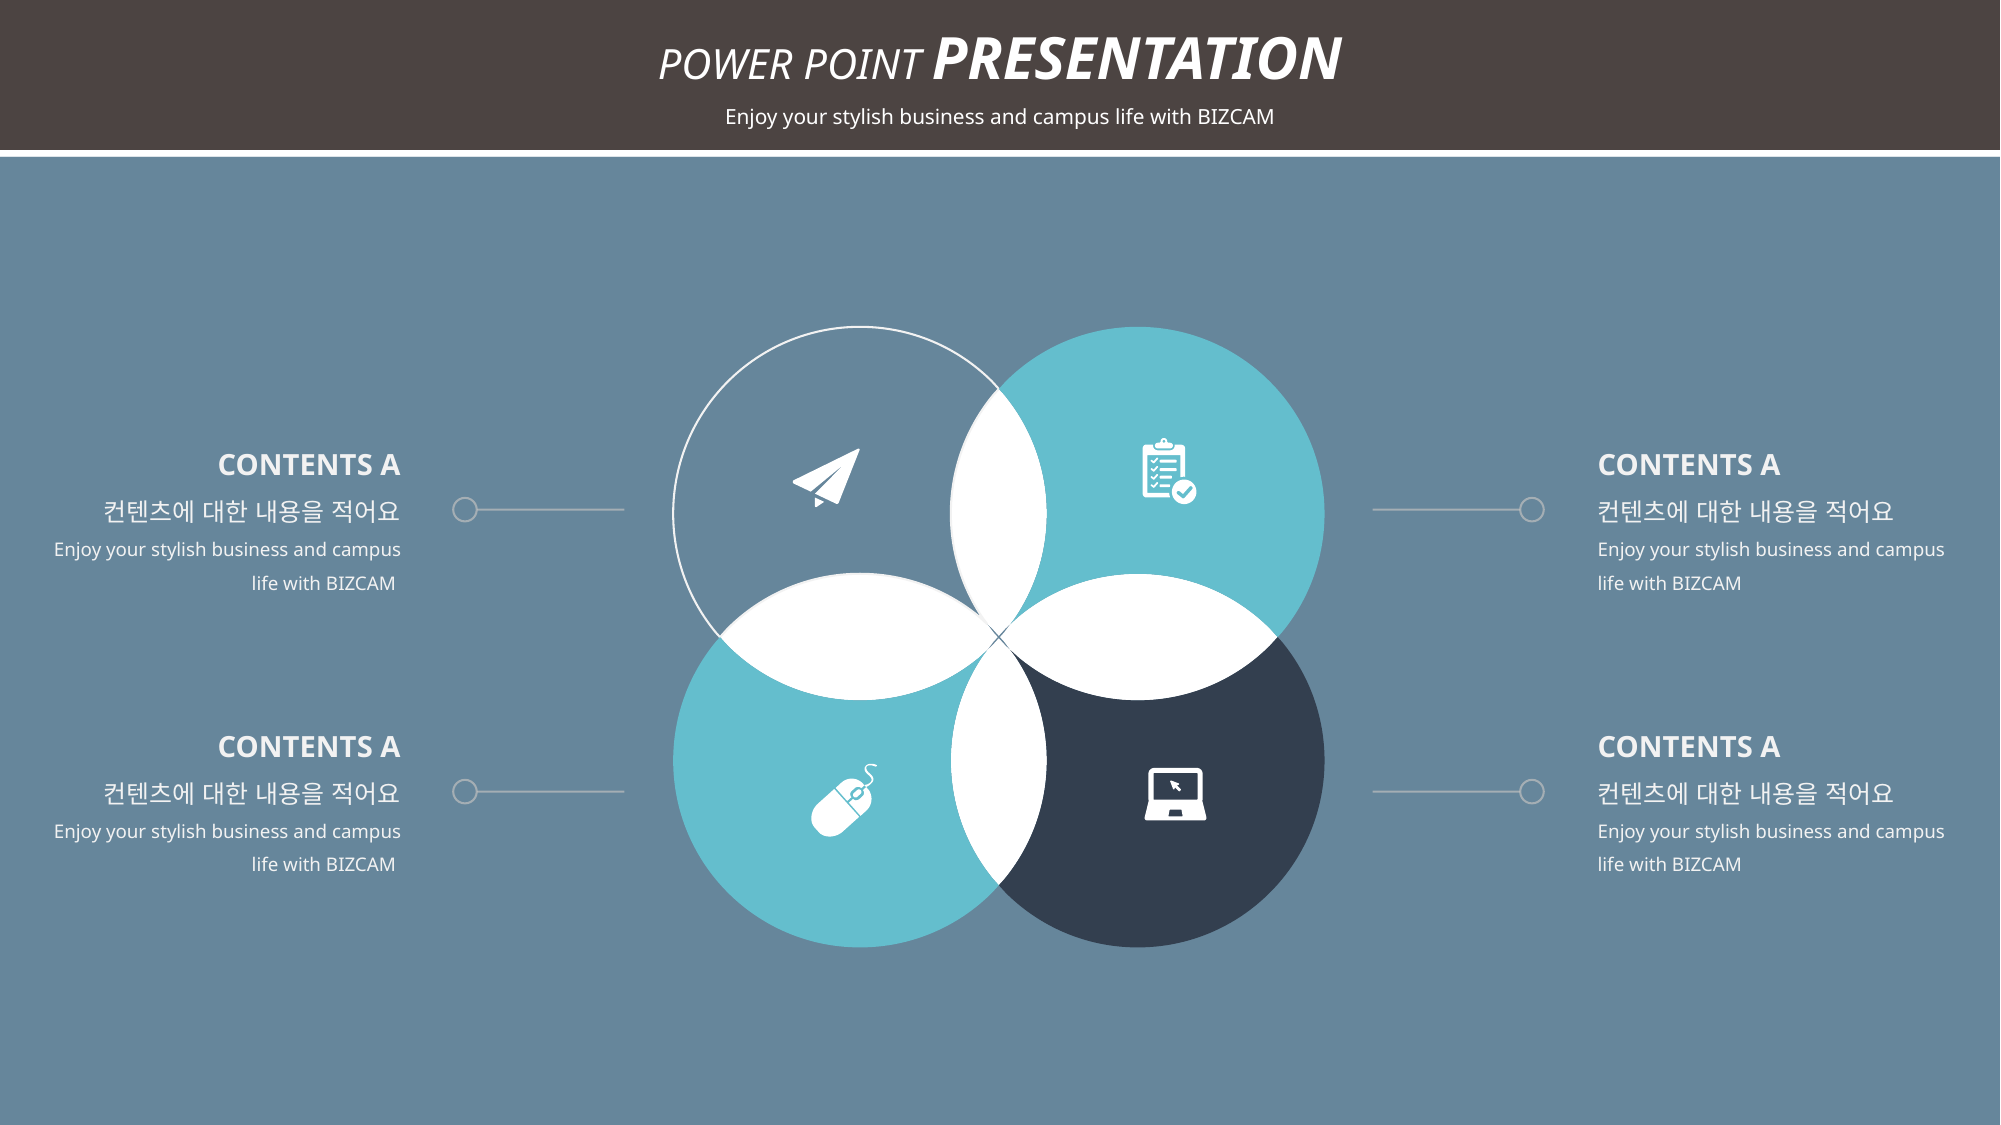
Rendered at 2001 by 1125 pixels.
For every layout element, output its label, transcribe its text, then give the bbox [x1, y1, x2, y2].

text_box [999, 575, 1275, 699]
text_box POWER POINT PRESENTATION Enjoy your stylish business and campus life with BIZCAM [0, 0, 2000, 151]
text_box [952, 392, 1045, 635]
text_box [1142, 438, 1186, 498]
text_box [672, 635, 999, 949]
text_box CONTENTS A 컨텐츠에 대한 내용을 적어요 Enjoy your stylish business and campus life with BIZCAM [15, 421, 416, 601]
text_box [672, 325, 999, 637]
text_box CONTENTS A 컨텐츠에 대한 내용을 적어요 Enjoy your stylish business and campus life with BIZCAM [15, 703, 416, 883]
text_box [723, 575, 999, 699]
text_box [1171, 479, 1197, 505]
text_box [1519, 778, 1545, 805]
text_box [1144, 767, 1207, 821]
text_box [811, 763, 878, 837]
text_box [453, 497, 625, 804]
text_box CONTENTS A 컨텐츠에 대한 내용을 적어요 Enjoy your stylish business and campus life with BIZCAM [1582, 421, 1983, 601]
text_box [792, 448, 860, 508]
text_box CONTENTS A 컨텐츠에 대한 내용을 적어요 Enjoy your stylish business and campus life with BIZCAM [1582, 703, 1983, 883]
text_box [997, 635, 1326, 949]
text_box [1519, 496, 1545, 523]
text_box [997, 325, 1326, 637]
text_box [952, 636, 1045, 882]
